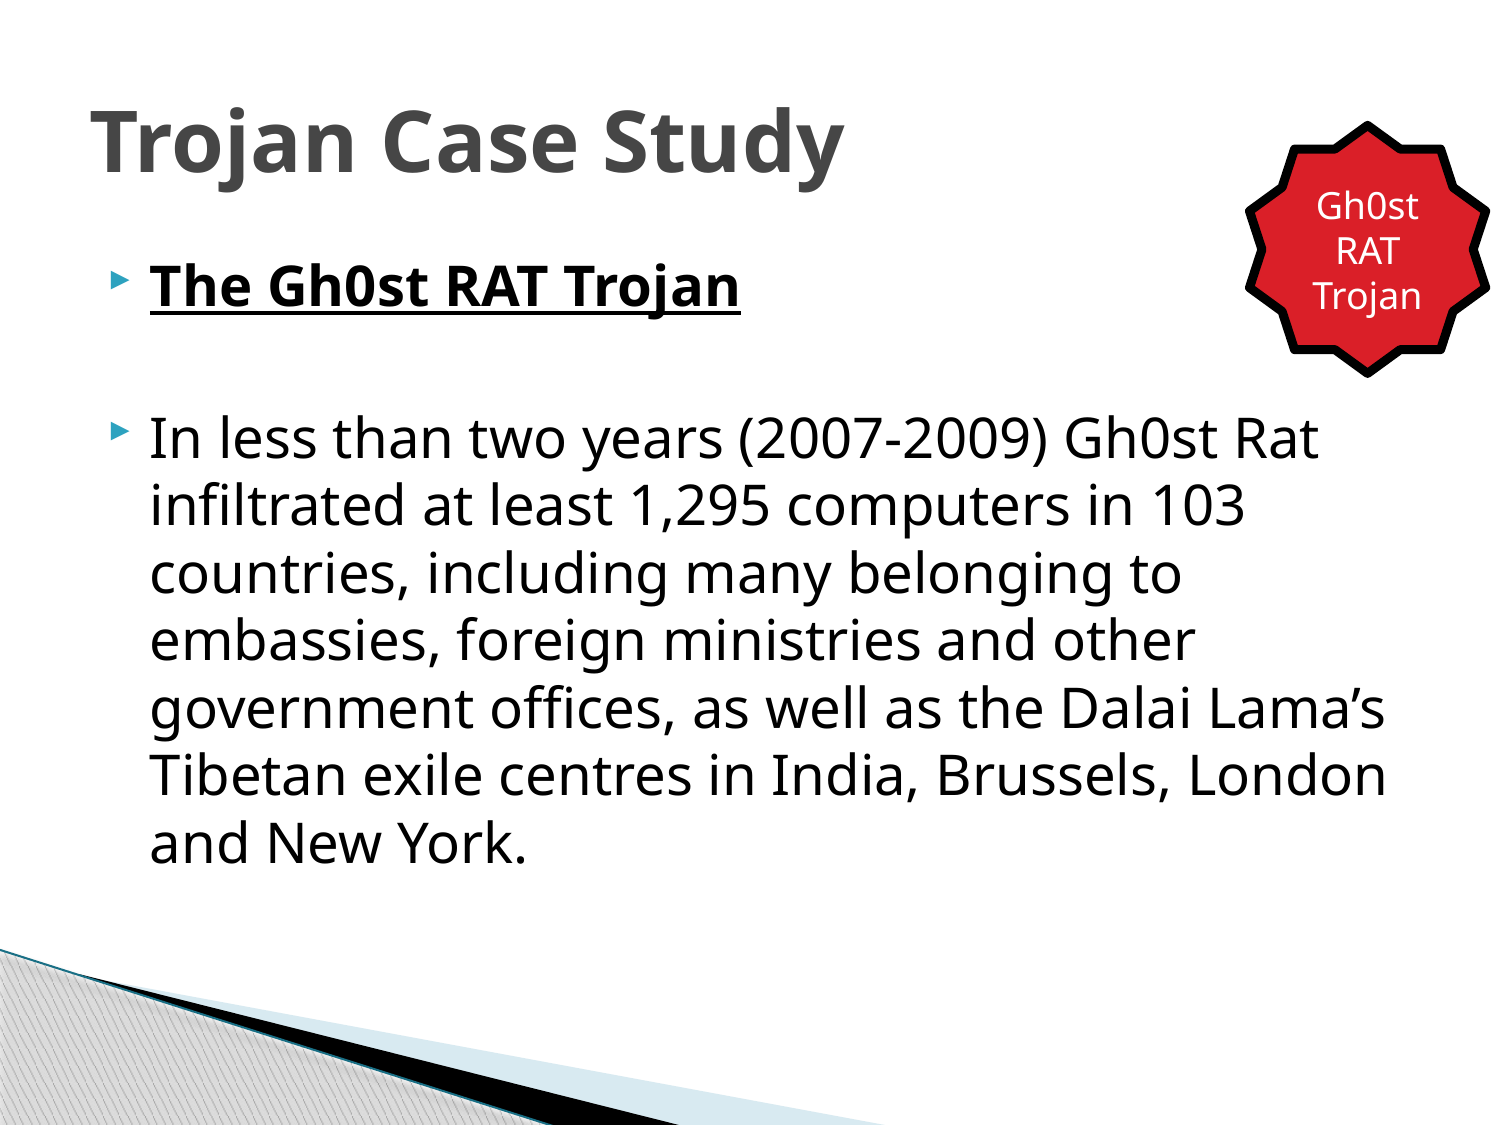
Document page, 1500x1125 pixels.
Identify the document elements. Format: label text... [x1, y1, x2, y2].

title Trojan Case Study [75, 45, 1425, 233]
list The Gh0st RAT Trojan In less than two years (2007-2009) Gh0st Rat infiltrated at least 1,295 computers in 103 countries, including many belonging to embassies, foreign ministries and other government offices, as well as the Dalai Lama’s Tibetan exile centres in India, Brussels, London and New York. [75, 243, 1425, 986]
text_box Gh0st RAT Trojan [1245, 120, 1491, 378]
